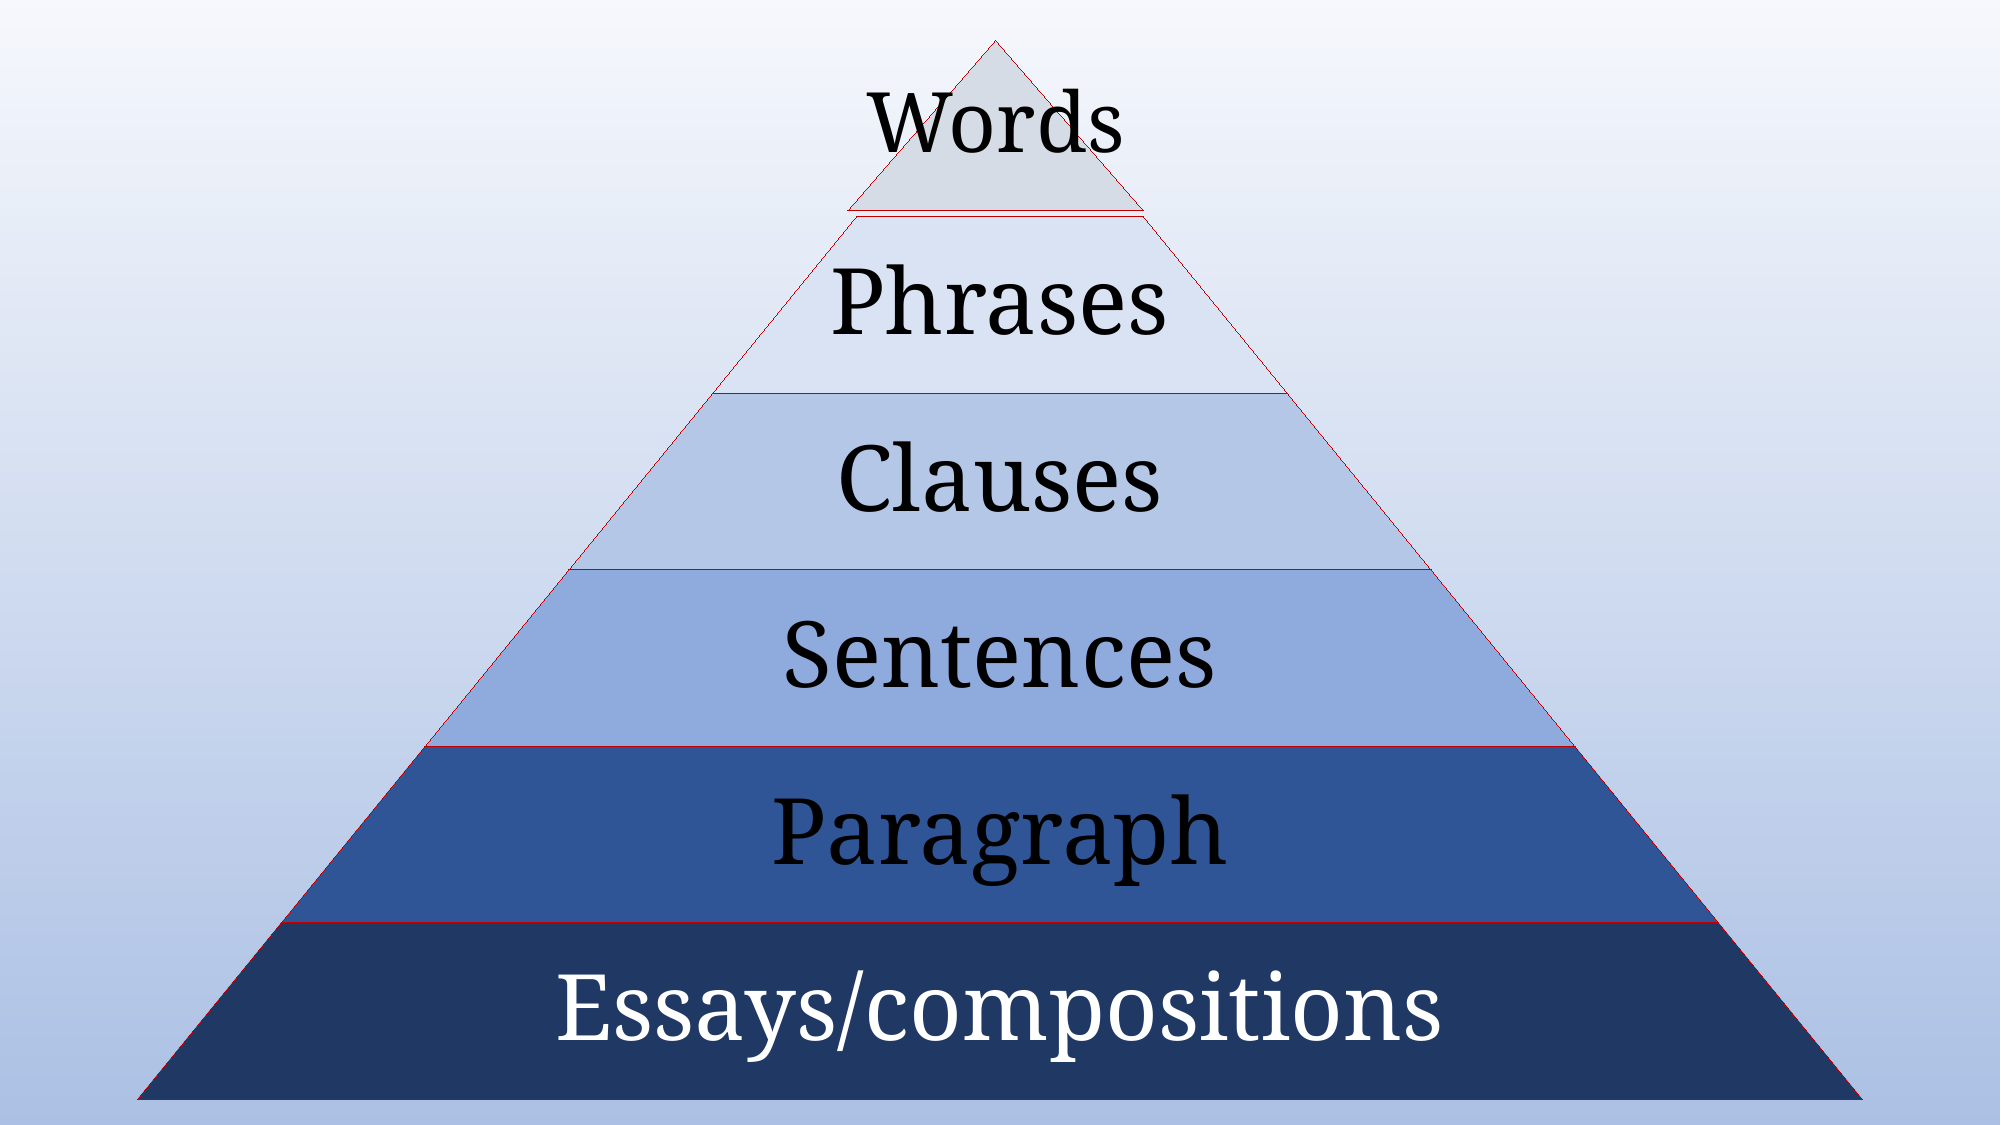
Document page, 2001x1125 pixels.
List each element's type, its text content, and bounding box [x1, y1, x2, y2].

text_box Essays/compositions [137, 922, 1863, 1100]
text_box Paragraph [281, 746, 1719, 922]
text_box Sentences [425, 569, 1575, 746]
text_box Words [847, 40, 1144, 211]
text_box Phrases [712, 216, 1288, 393]
text_box Clauses [569, 393, 1431, 569]
